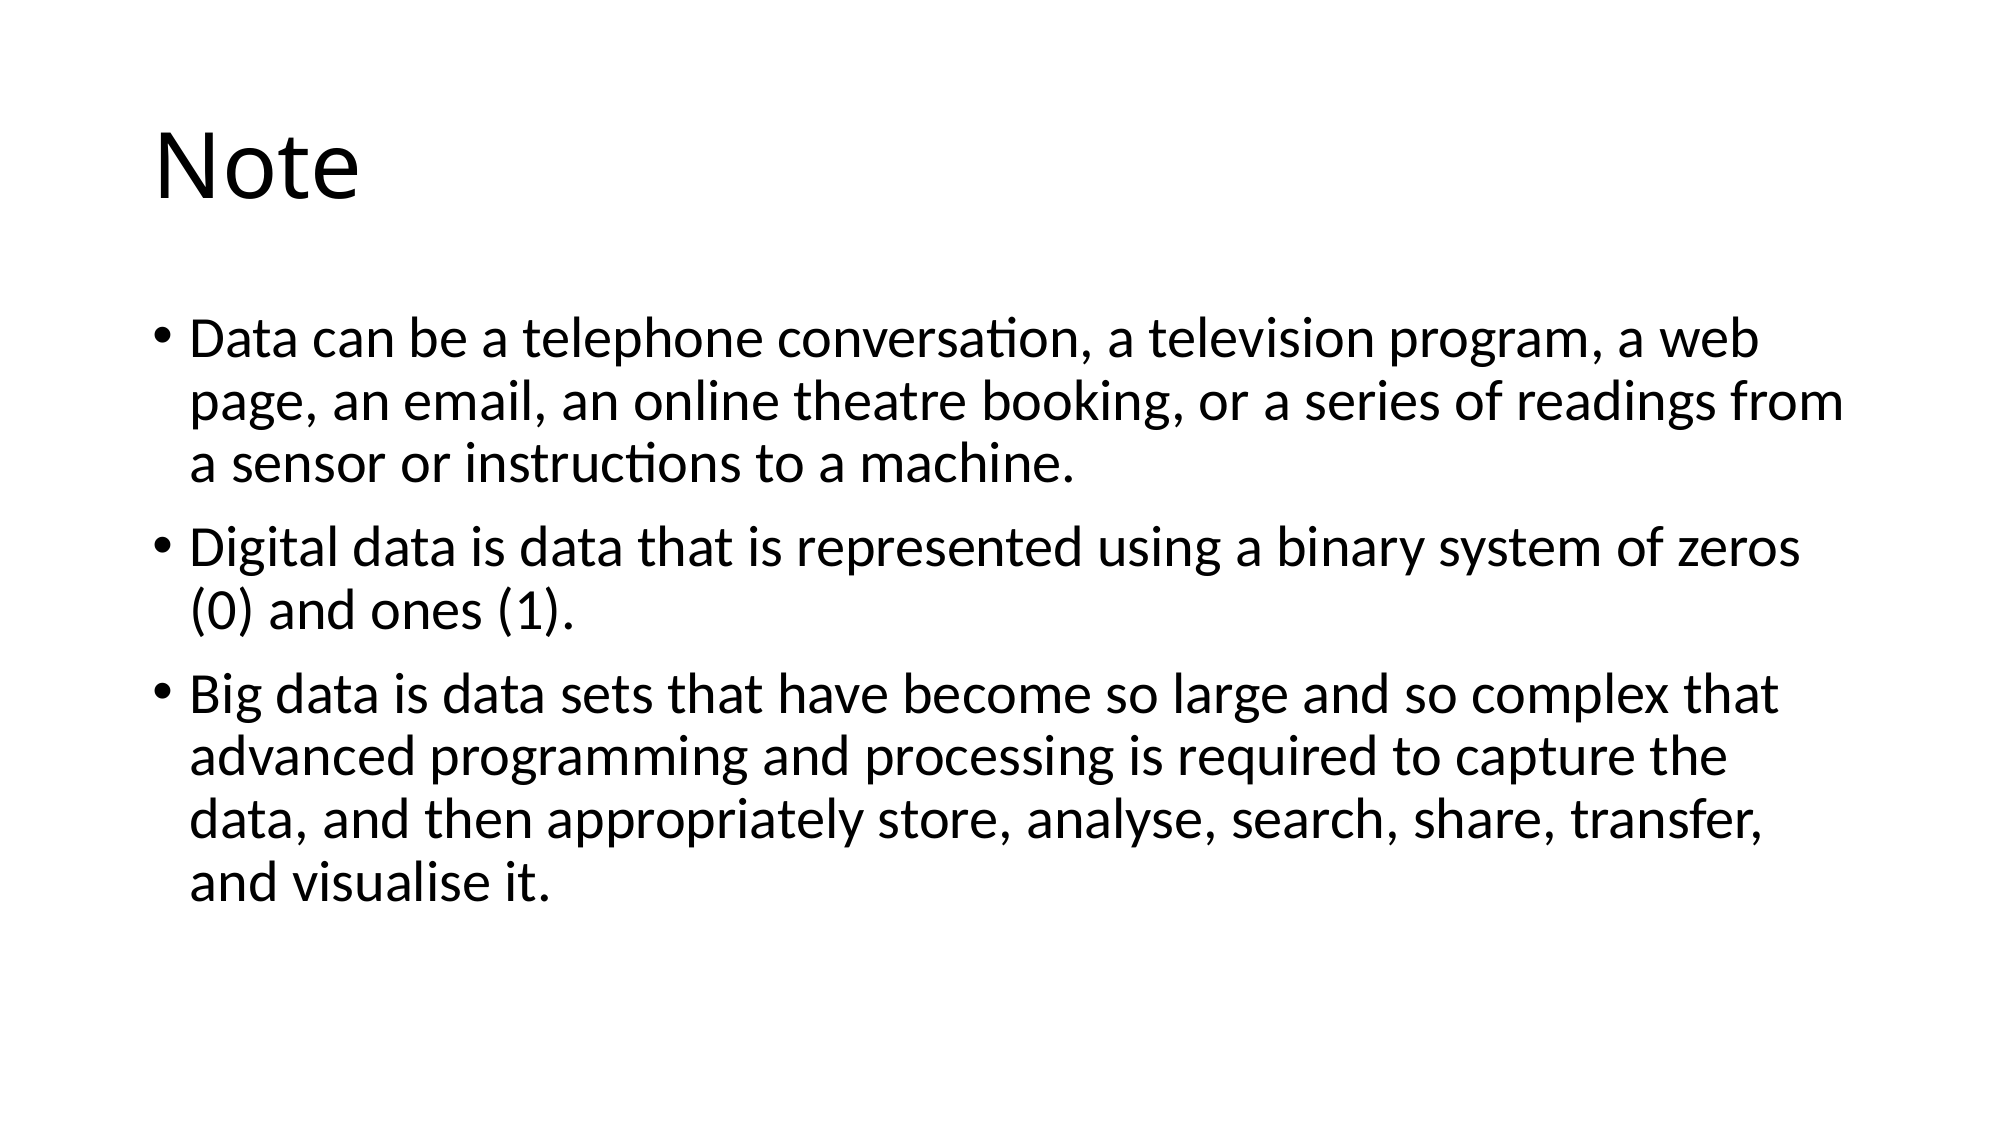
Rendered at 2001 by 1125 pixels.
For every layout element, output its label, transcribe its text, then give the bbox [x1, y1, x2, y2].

title Note [137, 59, 1863, 278]
list Data can be a telephone conversation, a television program, a web page, an email, an online theatre booking, or a series of readings from a sensor or instructions to a machine. Digital data is data that is represented using a binary system of zeros (0) and ones (1). Big data is data sets that have become so large and so complex that advanced programming and processing is required to capture the data, and then appropriately store, analyse, search, share, transfer, and visualise it. [137, 299, 1863, 1014]
